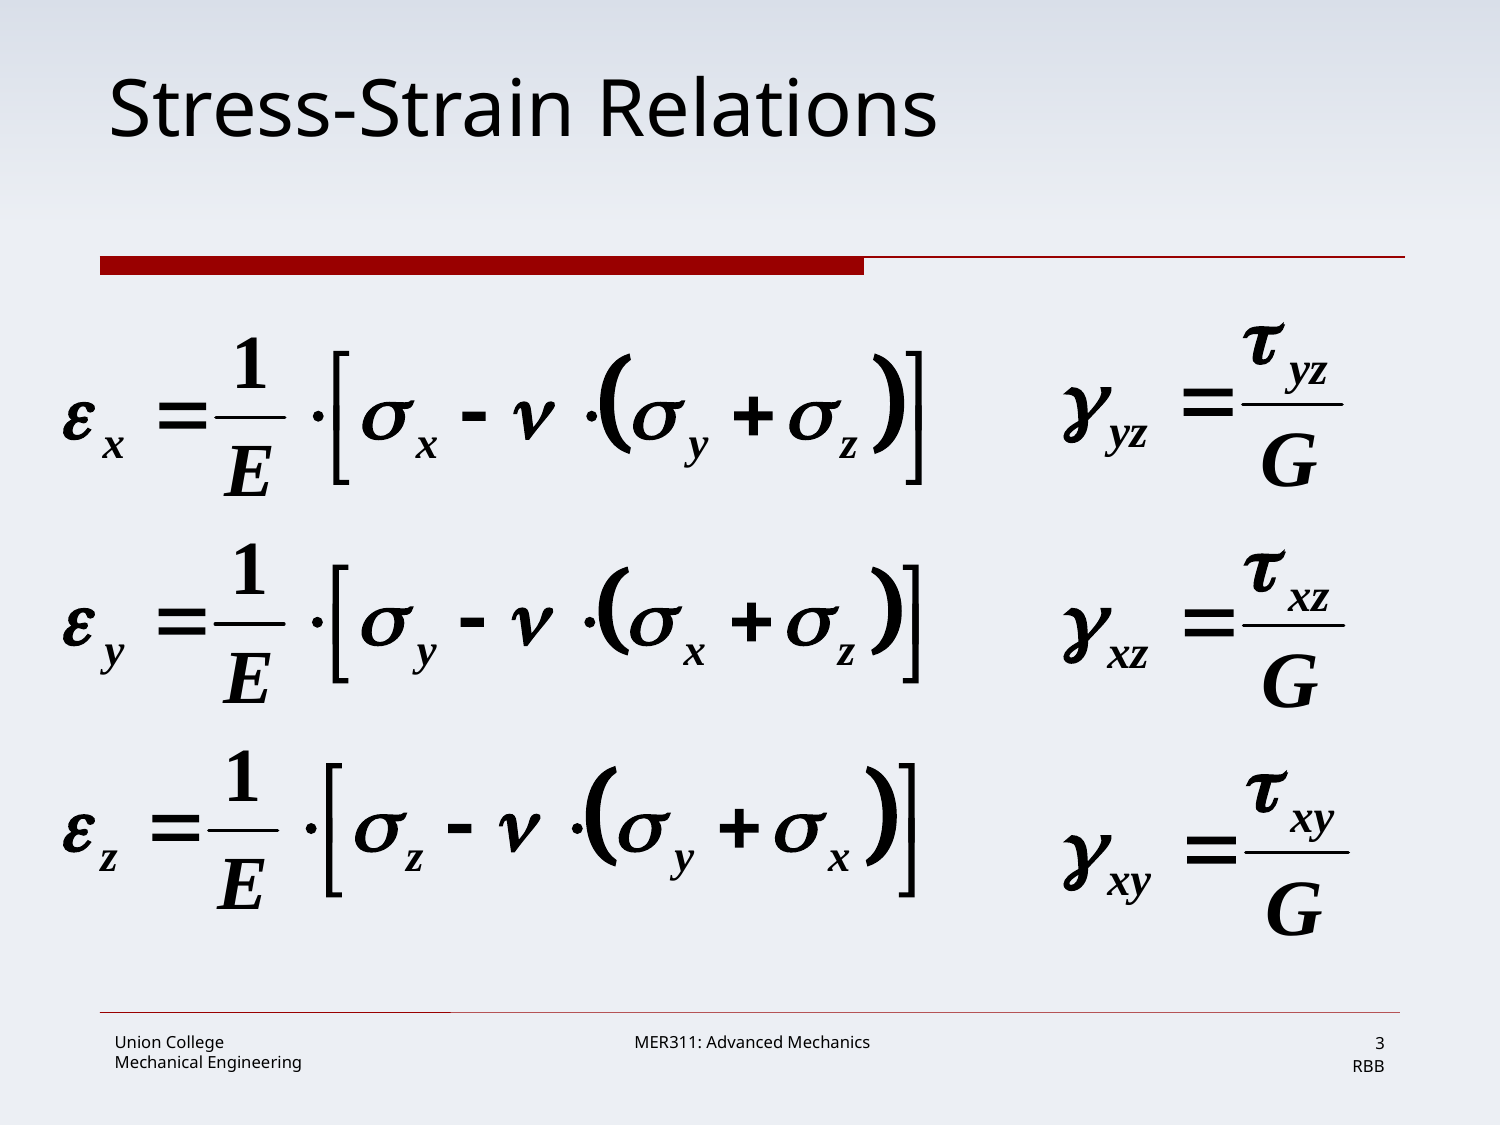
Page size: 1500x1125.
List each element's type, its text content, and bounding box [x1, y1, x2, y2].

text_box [1049, 287, 1363, 953]
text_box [49, 312, 950, 926]
title Stress-Strain Relations [94, 50, 1407, 250]
slide_number 3 RBB [1050, 1025, 1400, 1085]
